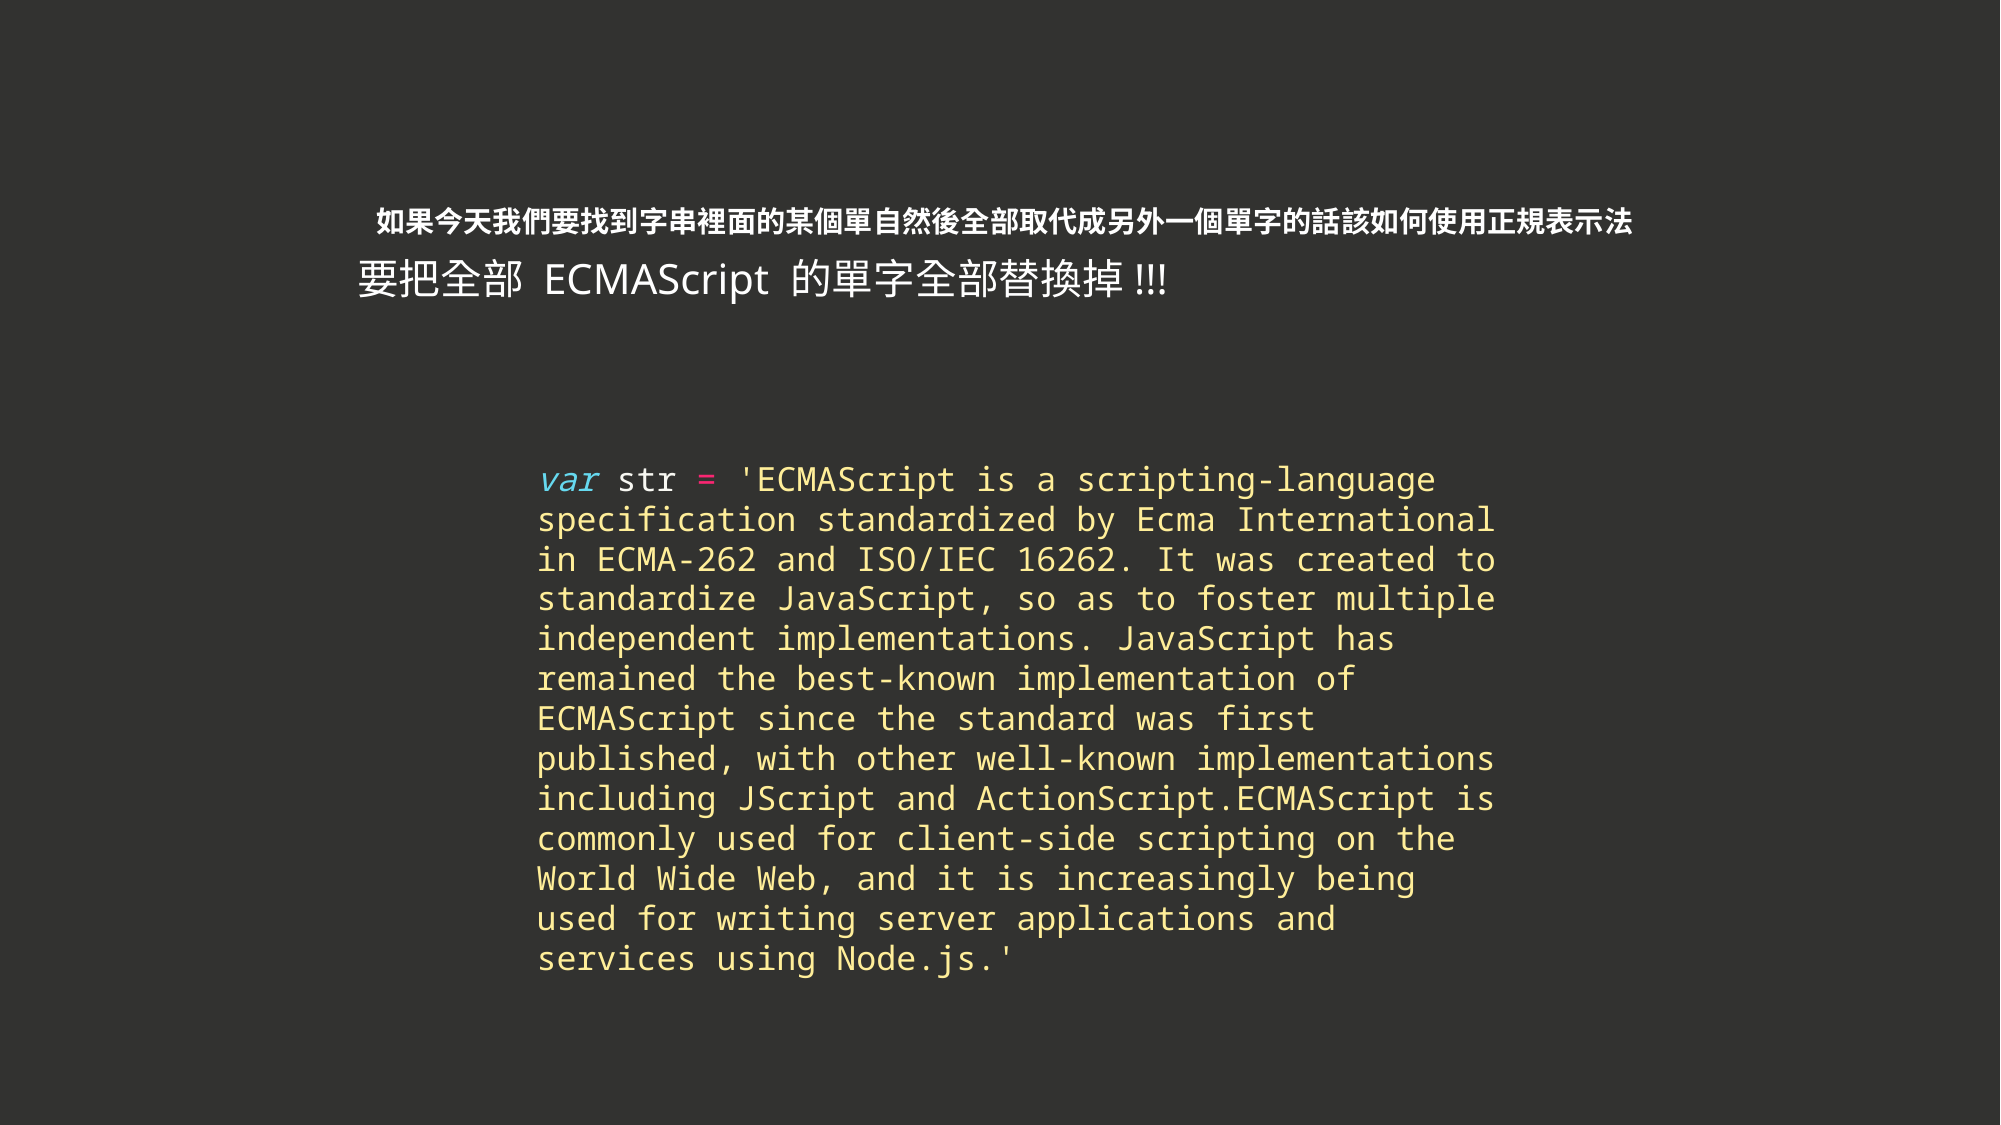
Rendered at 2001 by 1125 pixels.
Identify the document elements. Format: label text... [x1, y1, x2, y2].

text_box 如果今天我們要找到字串裡面的某個單自然後全部取代成另外一個單字的話該如何使用正規表示法 [310, 178, 1699, 246]
text_box var str = 'ECMAScript is a scripting-language specification standardized by Ecma International in ECMA-262 and ISO/IEC 16262. It was created to standardize JavaScript, so as to foster multiple independent implementations. JavaScript has remained the best-known implementation of ECMAScript since the standard was first published, with other well-known implementations including JScript and ActionScript.ECMAScript is commonly used for client-side scripting on the World Wide Web, and it is increasingly being used for writing server applications and services using Node.js.' [521, 450, 1522, 985]
text_box 要把全部 ECMAScript 的單字全部替換掉!!! [296, 245, 1229, 311]
